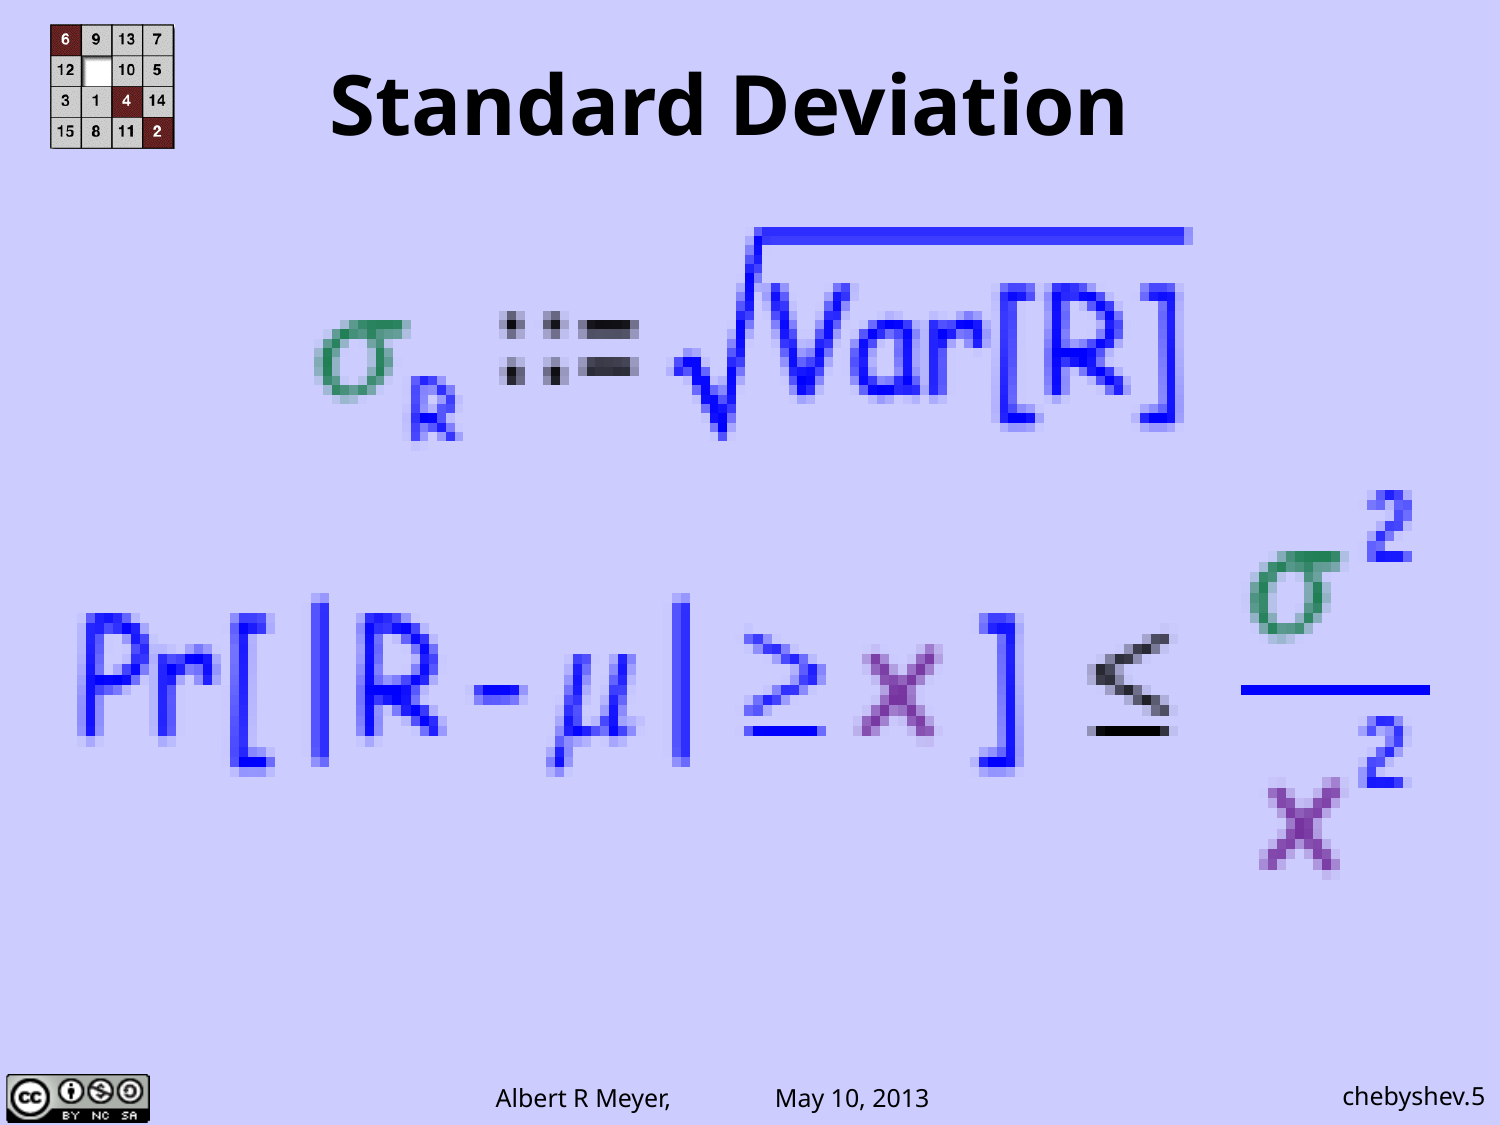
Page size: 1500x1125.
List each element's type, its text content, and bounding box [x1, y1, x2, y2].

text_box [296, 199, 1194, 438]
picture [50, 24, 175, 149]
title Standard Deviation [314, 23, 1192, 181]
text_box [59, 439, 1440, 882]
picture [6, 1074, 150, 1123]
